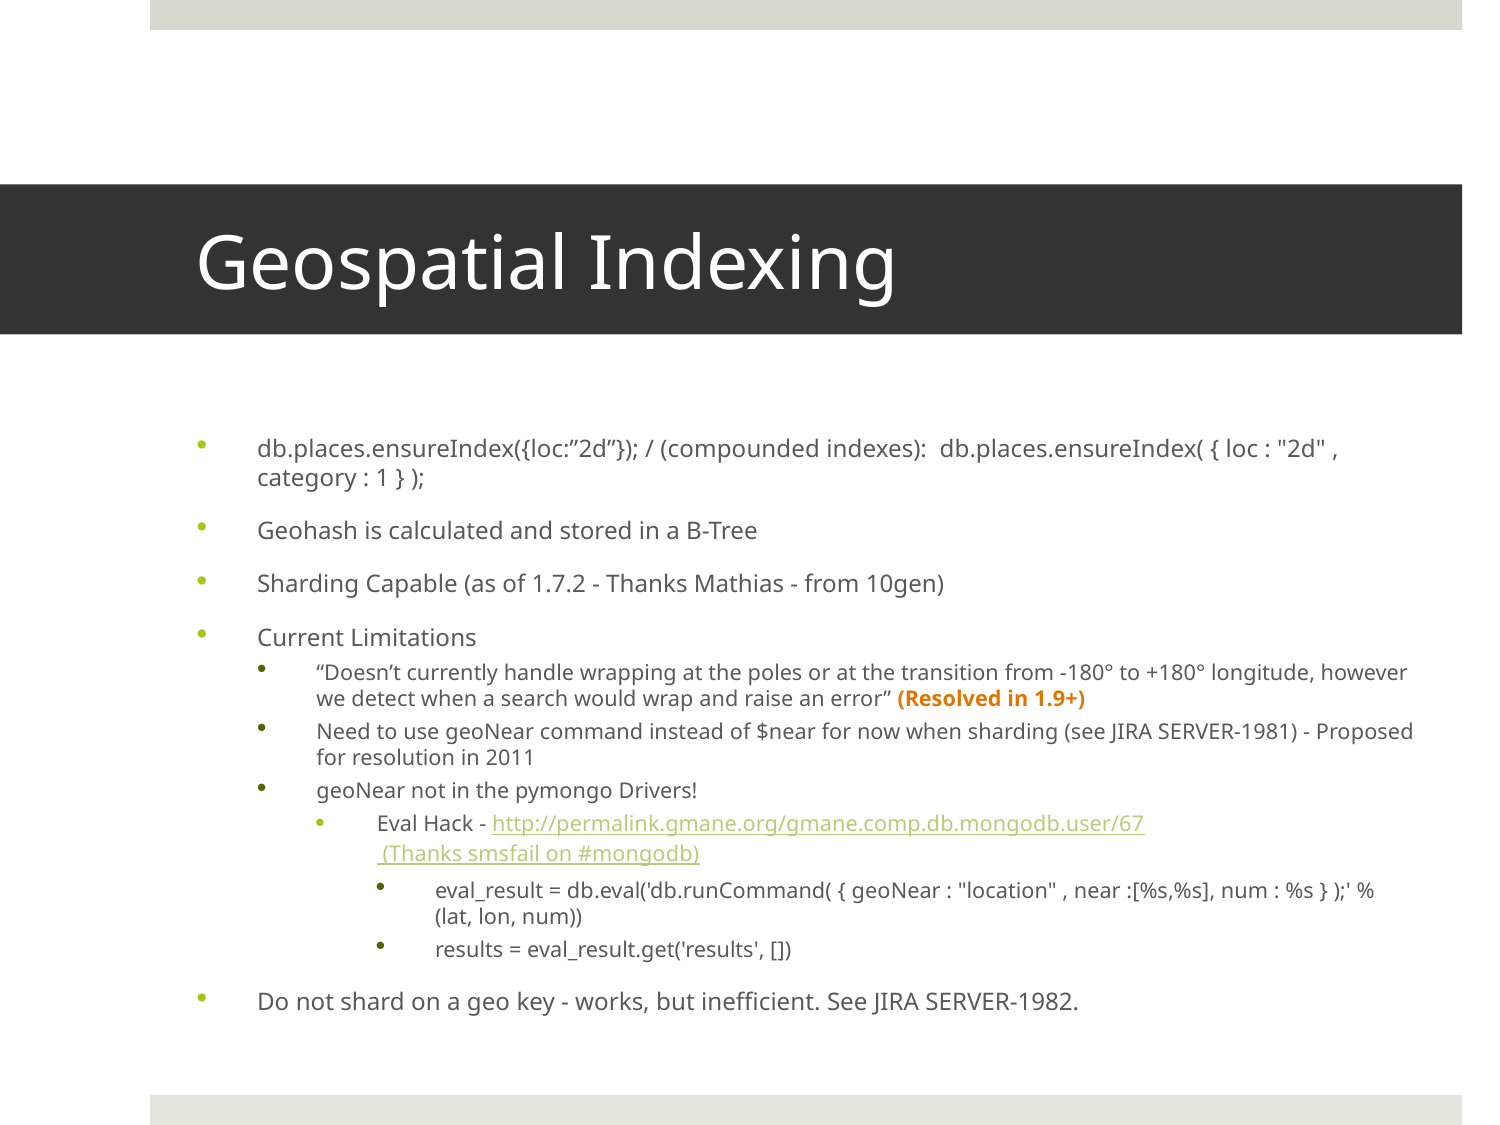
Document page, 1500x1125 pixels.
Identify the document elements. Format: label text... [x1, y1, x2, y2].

list db.places.ensureIndex({loc:”2d”}); / (compounded indexes): db.places.ensureIndex( { loc : "2d" , category : 1 } ); Geohash is calculated and stored in a B-Tree Sharding Capable (as of 1.7.2 - Thanks Mathias - from 10gen) Current Limitations “Doesn’t currently handle wrapping at the poles or at the transition from -180° to +180° longitude, however we detect when a search would wrap and raise an error” (Resolved in 1.9+) Need to use geoNear command instead of $near for now when sharding (see JIRA SERVER-1981) - Proposed for resolution in 2011 geoNear not in the pymongo Drivers! Eval Hack - http://permalink.gmane.org/gmane.comp.db.mongodb.user/67 (Thanks smsfail on #mongodb) eval_result = db.eval('db.runCommand( { geoNear : "location" , near :[%s,%s], num : %s } );' % (lat, lon, num)) results = eval_result.get('results', []) Do not shard on a geo key - works, but inefficient. See JIRA SERVER-1982. [182, 425, 1432, 1028]
title Geospatial Indexing [0, 184, 1463, 335]
